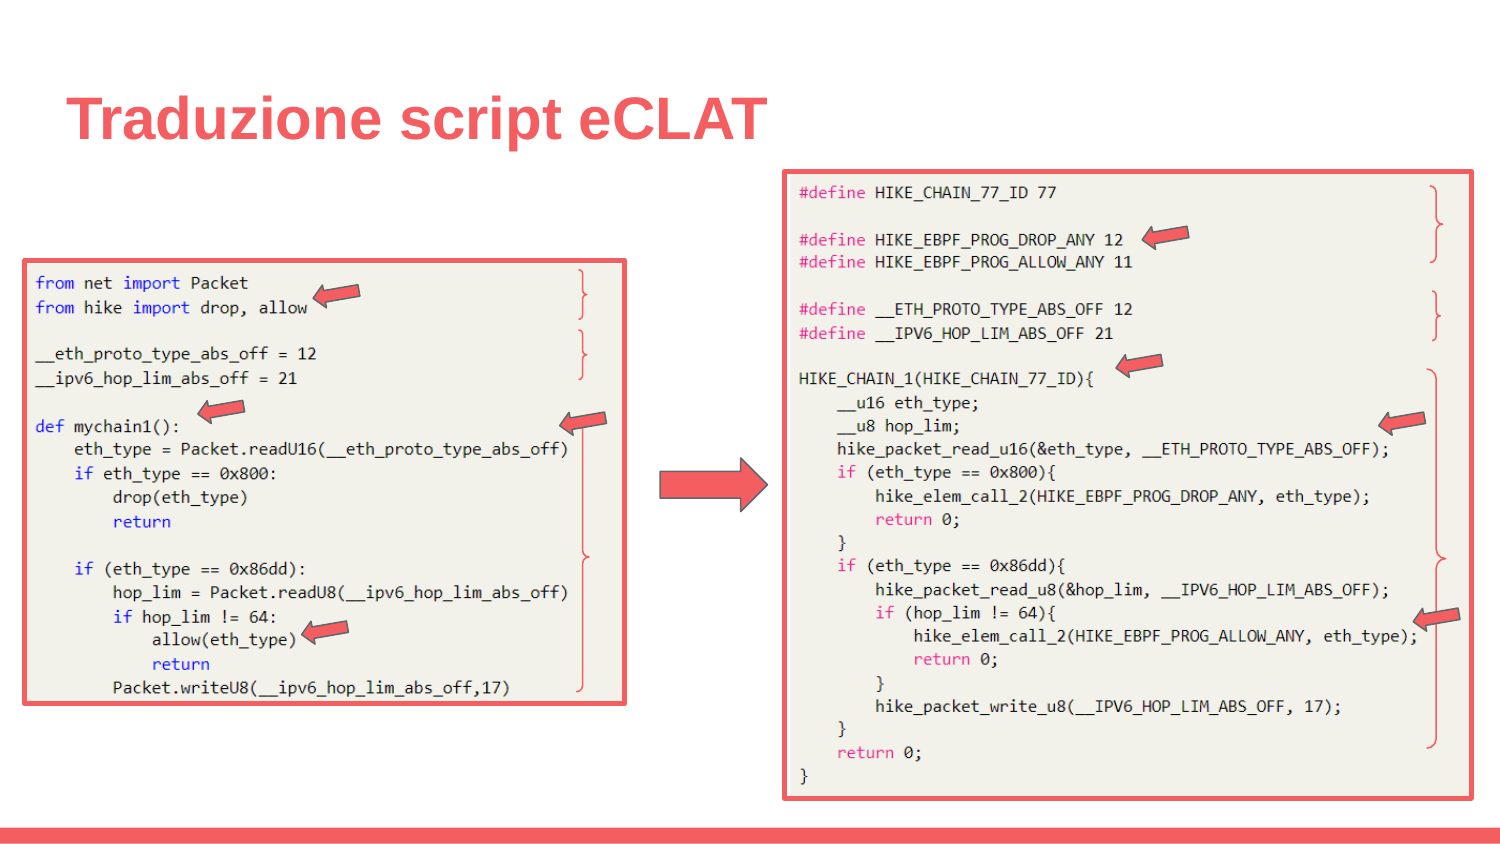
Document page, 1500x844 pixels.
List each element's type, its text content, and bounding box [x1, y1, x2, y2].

text_box Traduzione script eCLAT [51, 64, 1449, 167]
picture [26, 262, 623, 702]
text_box [660, 457, 768, 512]
picture [786, 173, 1470, 797]
